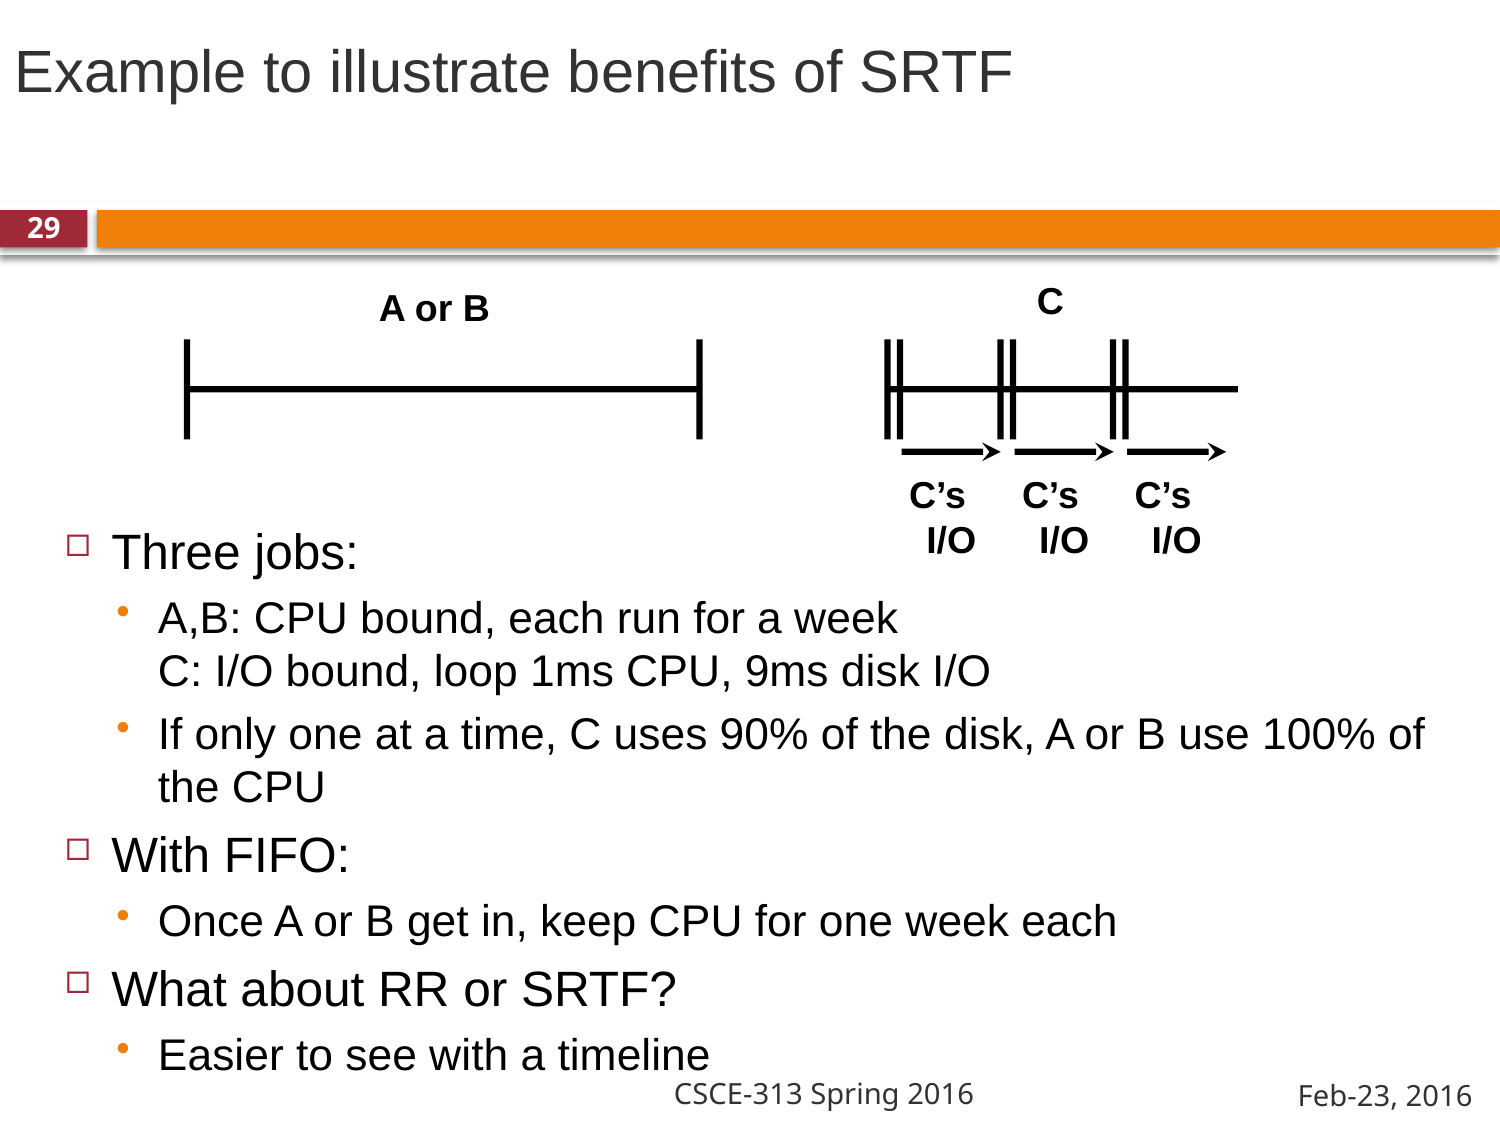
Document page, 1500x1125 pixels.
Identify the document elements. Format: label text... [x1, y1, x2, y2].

slide_number Feb-23, 2016 [1050, 1065, 1488, 1125]
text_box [186, 276, 701, 440]
footer CSCE-313 Spring 2016 [99, 1065, 990, 1125]
slide_number 29 [0, 208, 88, 249]
title Example to illustrate benefits of SRTF [0, 24, 1500, 113]
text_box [887, 269, 1239, 563]
list Three jobs: A,B: CPU bound, each run for a week C: I/O bound, loop 1ms CPU, 9ms disk I/O If only one at a time, C uses 90% of the disk, A or B use 100% of the CPU With FIFO: Once A or B get in, keep CPU for one week each What about RR or SRTF? Easier to see with a timeline [50, 512, 1463, 1088]
